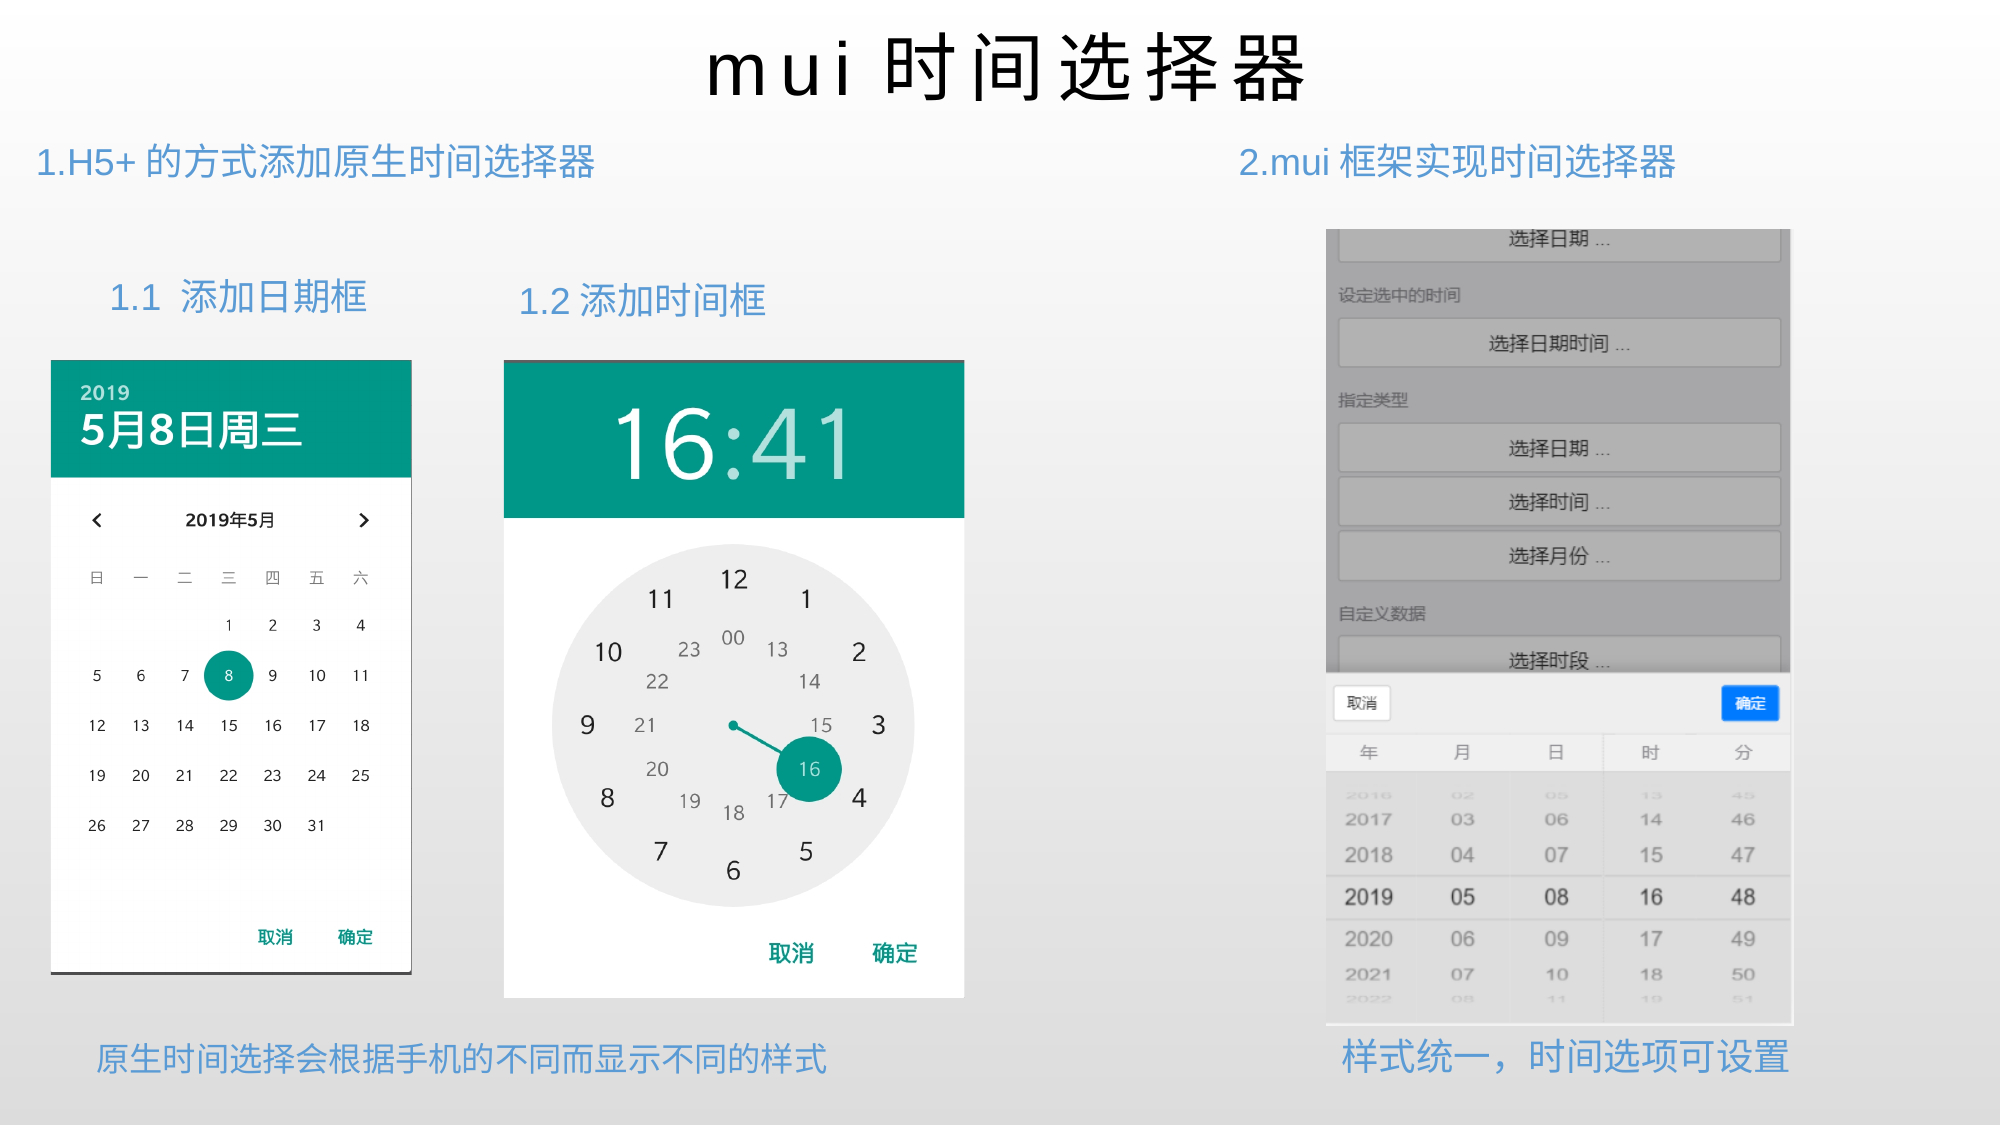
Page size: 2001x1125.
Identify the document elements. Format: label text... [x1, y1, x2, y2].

title mui时间选择器 [220, 14, 1780, 128]
text_box 2.mui框架实现时间选择器 [1223, 130, 2000, 190]
text_box 1.H5+的方式添加原生时间选择器 1.1 添加日期框 [21, 130, 655, 910]
text_box 1.2添加时间框 [503, 270, 907, 330]
picture [1326, 229, 1794, 1026]
picture [50, 360, 412, 975]
text_box 原生时间选择会根据手机的不同而显示不同的样式 [81, 1030, 971, 1086]
text_box 样式统一，时间选项可设置 [1326, 1025, 1977, 1086]
picture [503, 360, 965, 998]
